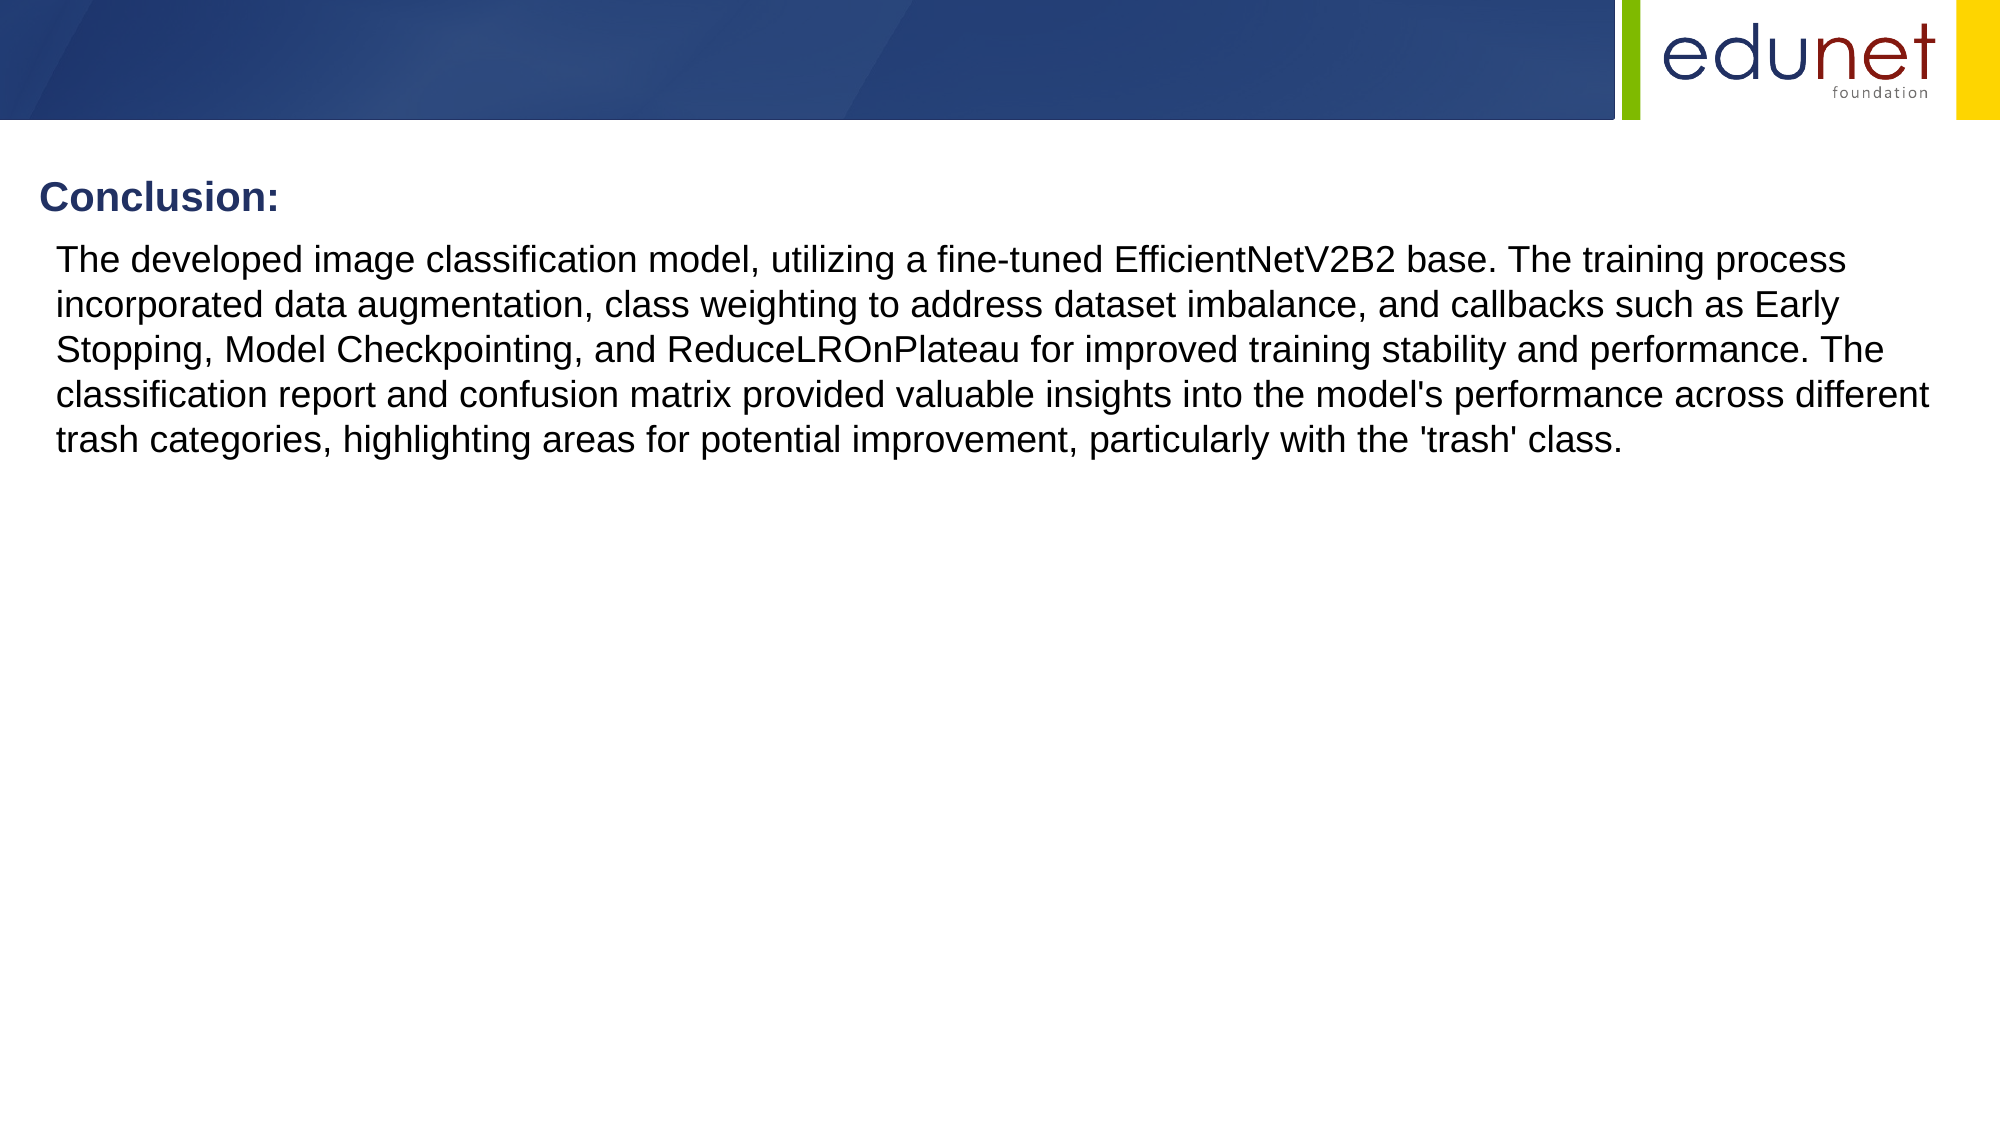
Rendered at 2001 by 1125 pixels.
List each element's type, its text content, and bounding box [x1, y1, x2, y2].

text_box The developed image classification model, utilizing a fine-tuned EfficientNetV2B2 base. The training process incorporated data augmentation, class weighting to address dataset imbalance, and callbacks such as Early Stopping, Model Checkpointing, and ReduceLROnPlateau for improved training stability and performance. The classification report and confusion matrix provided valuable insights into the model's performance across different trash categories, highlighting areas for potential improvement, particularly with the 'trash' class. [40, 227, 2000, 468]
text_box Conclusion: [24, 162, 1026, 227]
picture [1652, 12, 1948, 108]
